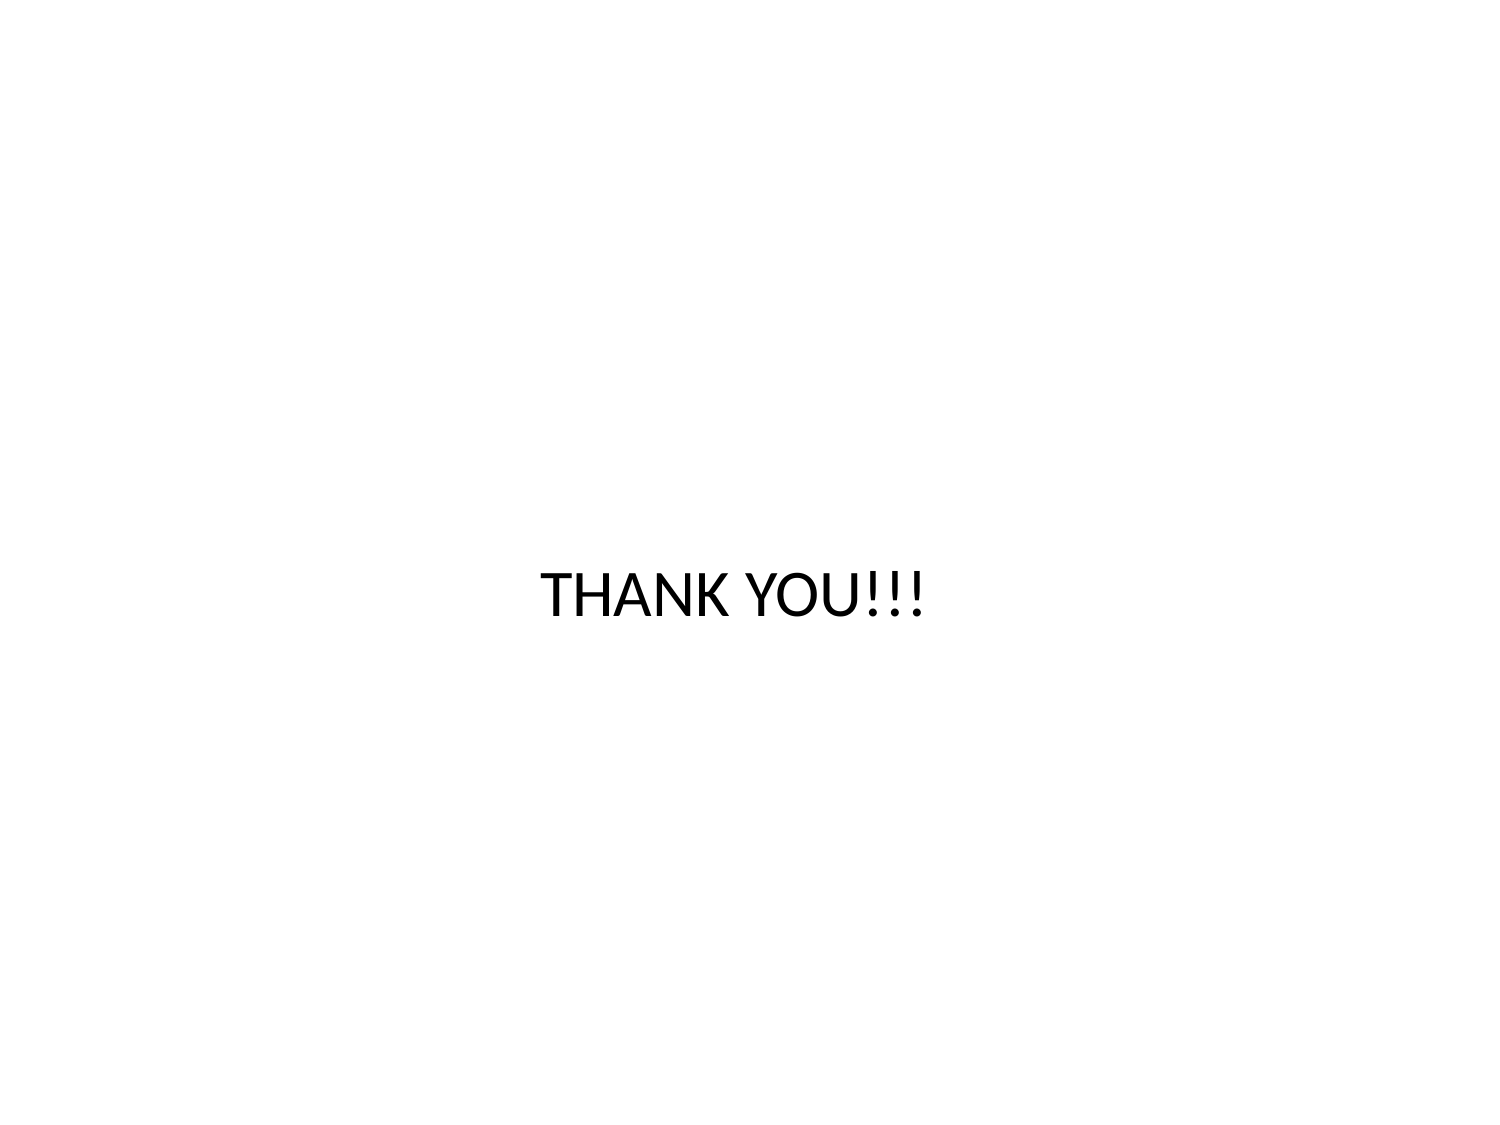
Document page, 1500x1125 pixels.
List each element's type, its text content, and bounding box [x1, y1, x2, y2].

list THANK YOU!!! [75, 262, 1425, 1005]
